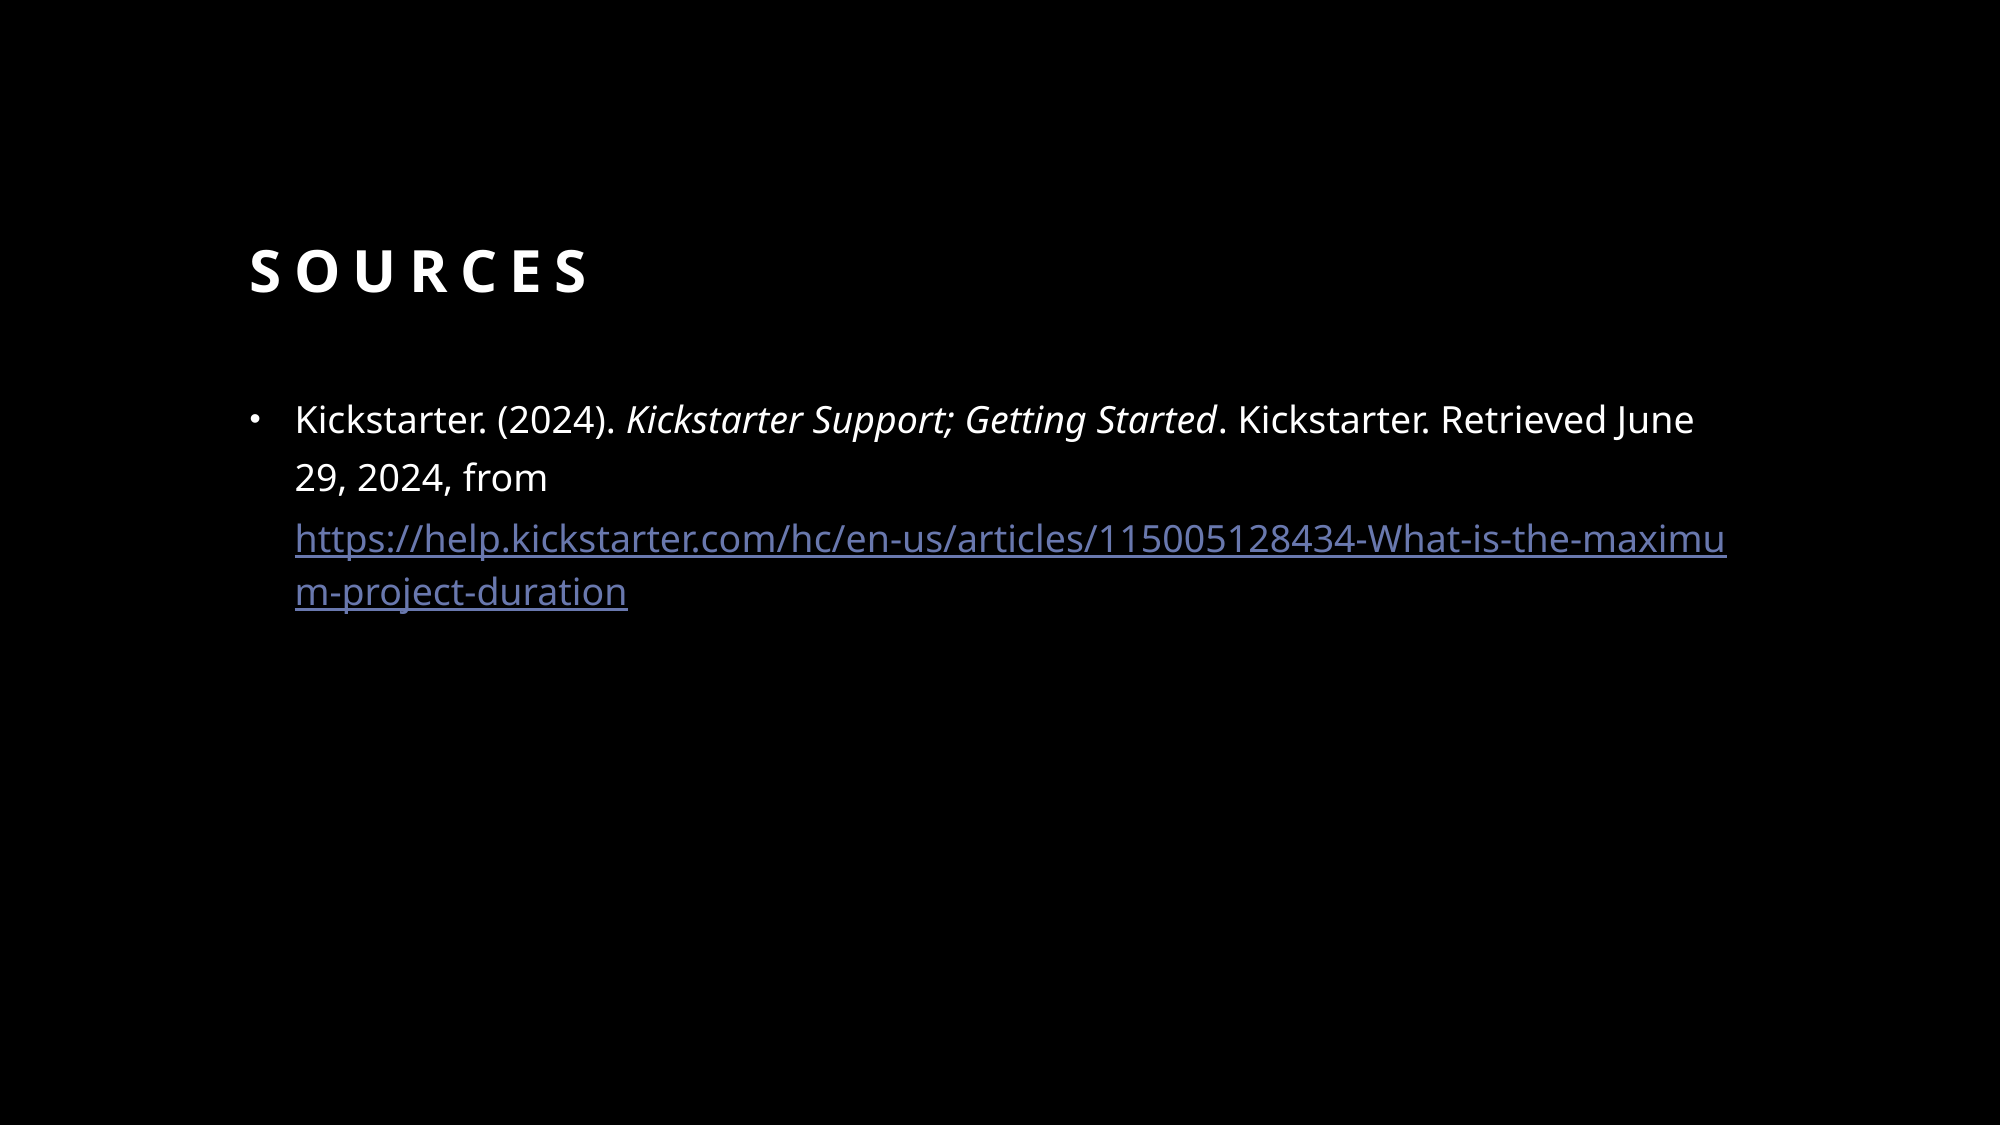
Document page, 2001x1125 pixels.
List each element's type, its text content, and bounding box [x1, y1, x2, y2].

title Sources [234, 171, 1750, 313]
list Kickstarter. (2024). Kickstarter Support; Getting Started. Kickstarter. Retrieved June 29, 2024, from https://help.kickstarter.com/hc/en-us/articles/115005128434-What-is-the-maximum-project-duration [234, 375, 1750, 1000]
